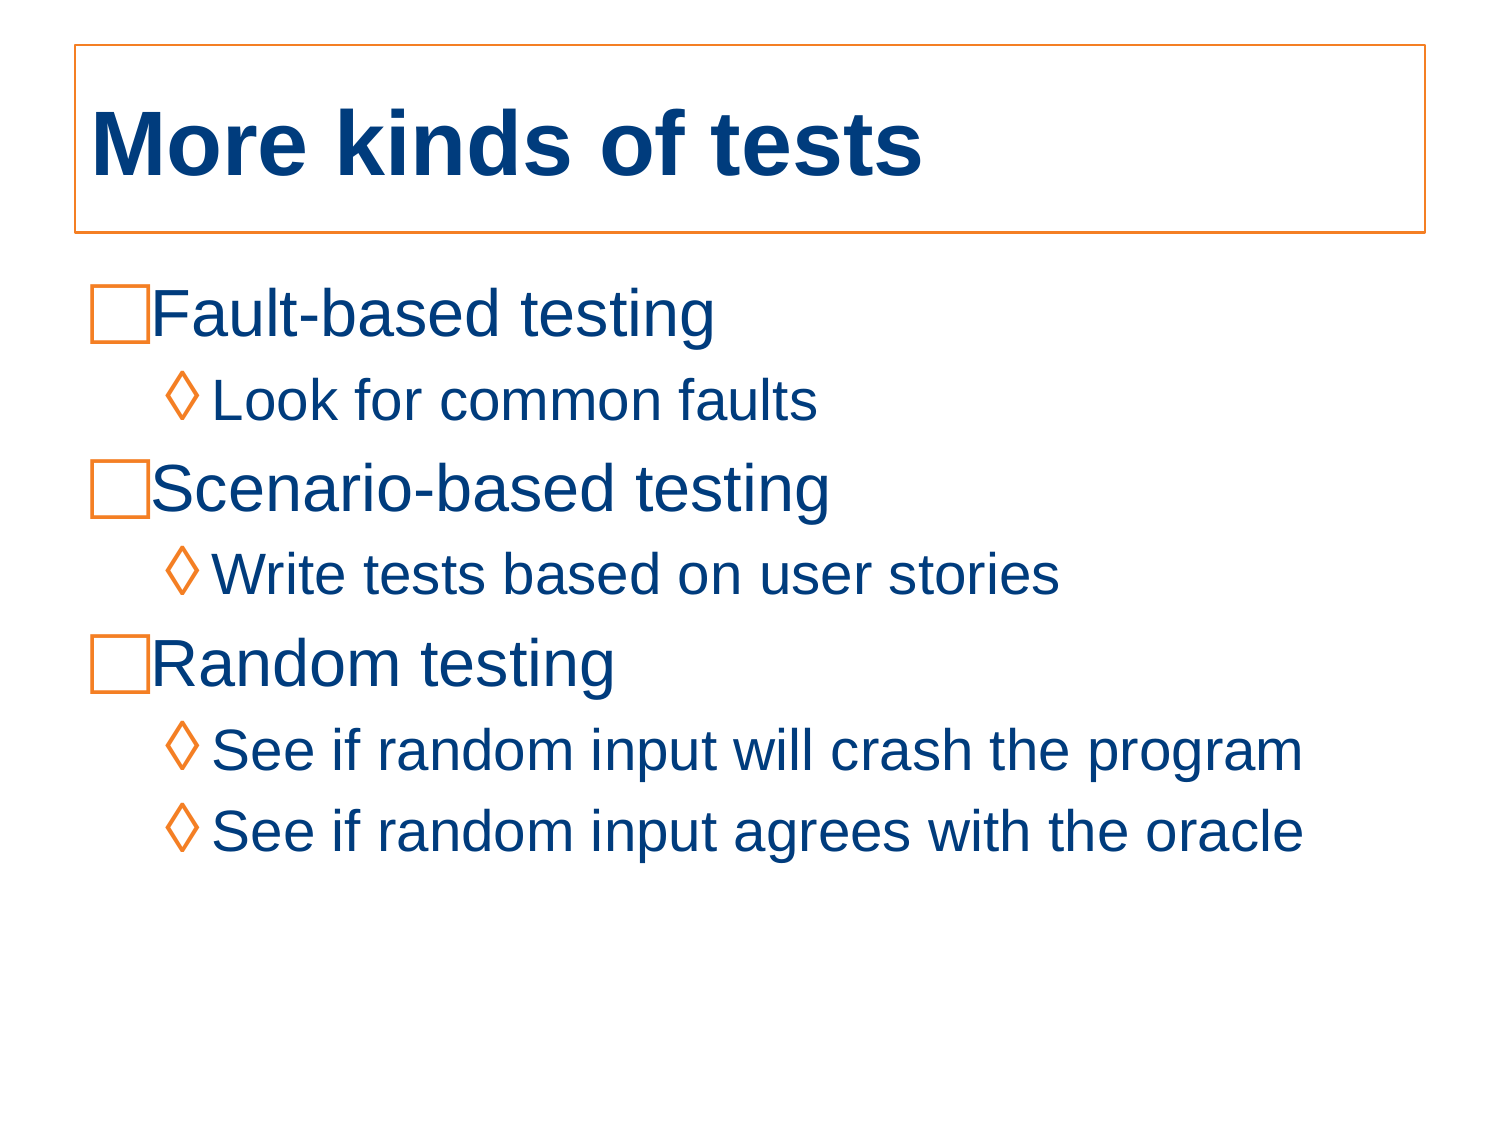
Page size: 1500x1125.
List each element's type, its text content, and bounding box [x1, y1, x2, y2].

title More kinds of tests [74, 44, 1426, 234]
list Fault-based testing Look for common faults Scenario-based testing Write tests based on user stories Random testing See if random input will crash the program See if random input agrees with the oracle [75, 262, 1425, 1038]
